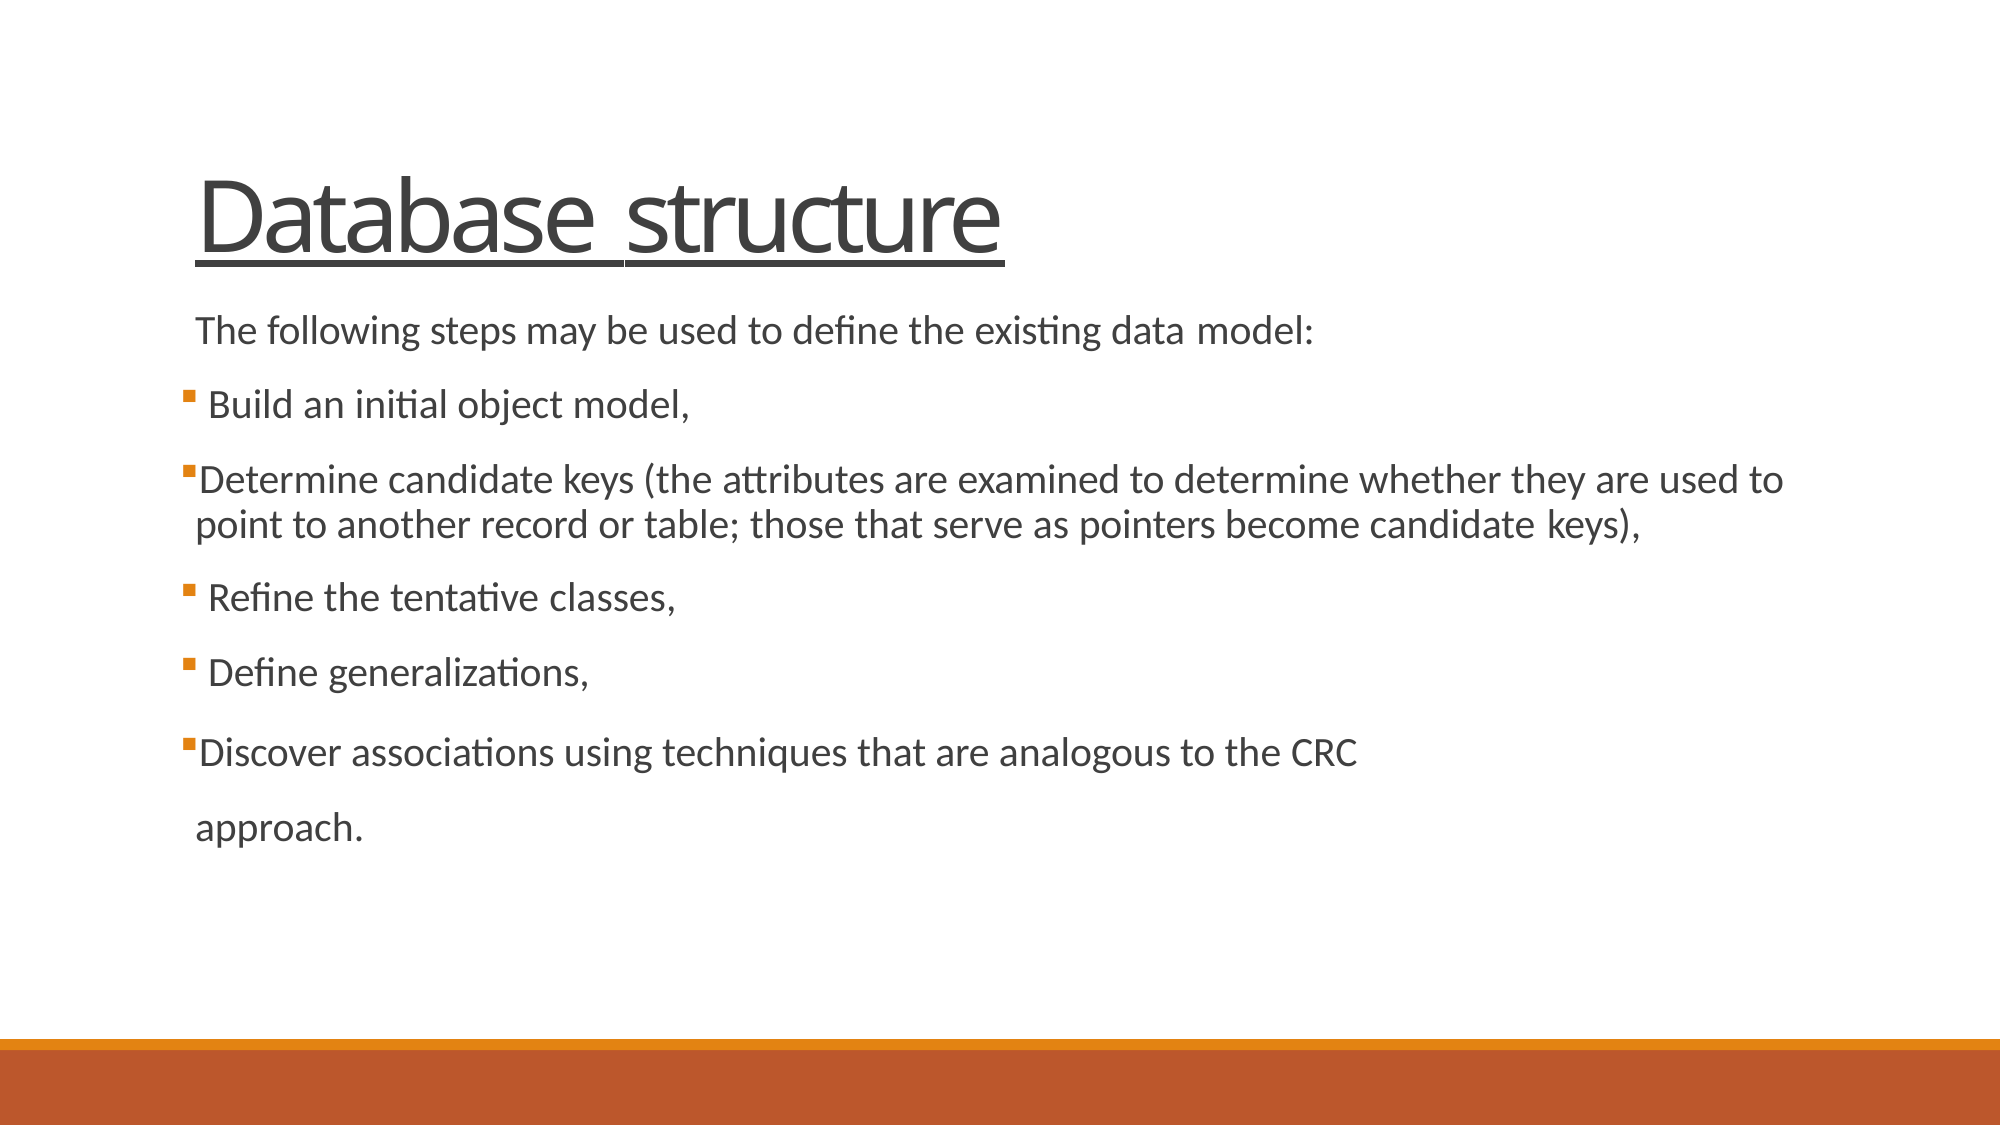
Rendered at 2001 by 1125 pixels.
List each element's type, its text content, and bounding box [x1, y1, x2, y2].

text_box The following steps may be used to define the existing data model: Build an initial object model, Determine candidate keys (the attributes are examined to determine whether they are used to point to another record or table; those that serve as pointers become candidate keys), Refine the tentative classes, Define generalizations, Discover associations using techniques that are analogous to the CRC approach. [177, 276, 1812, 850]
title Database structure [167, 47, 1833, 392]
